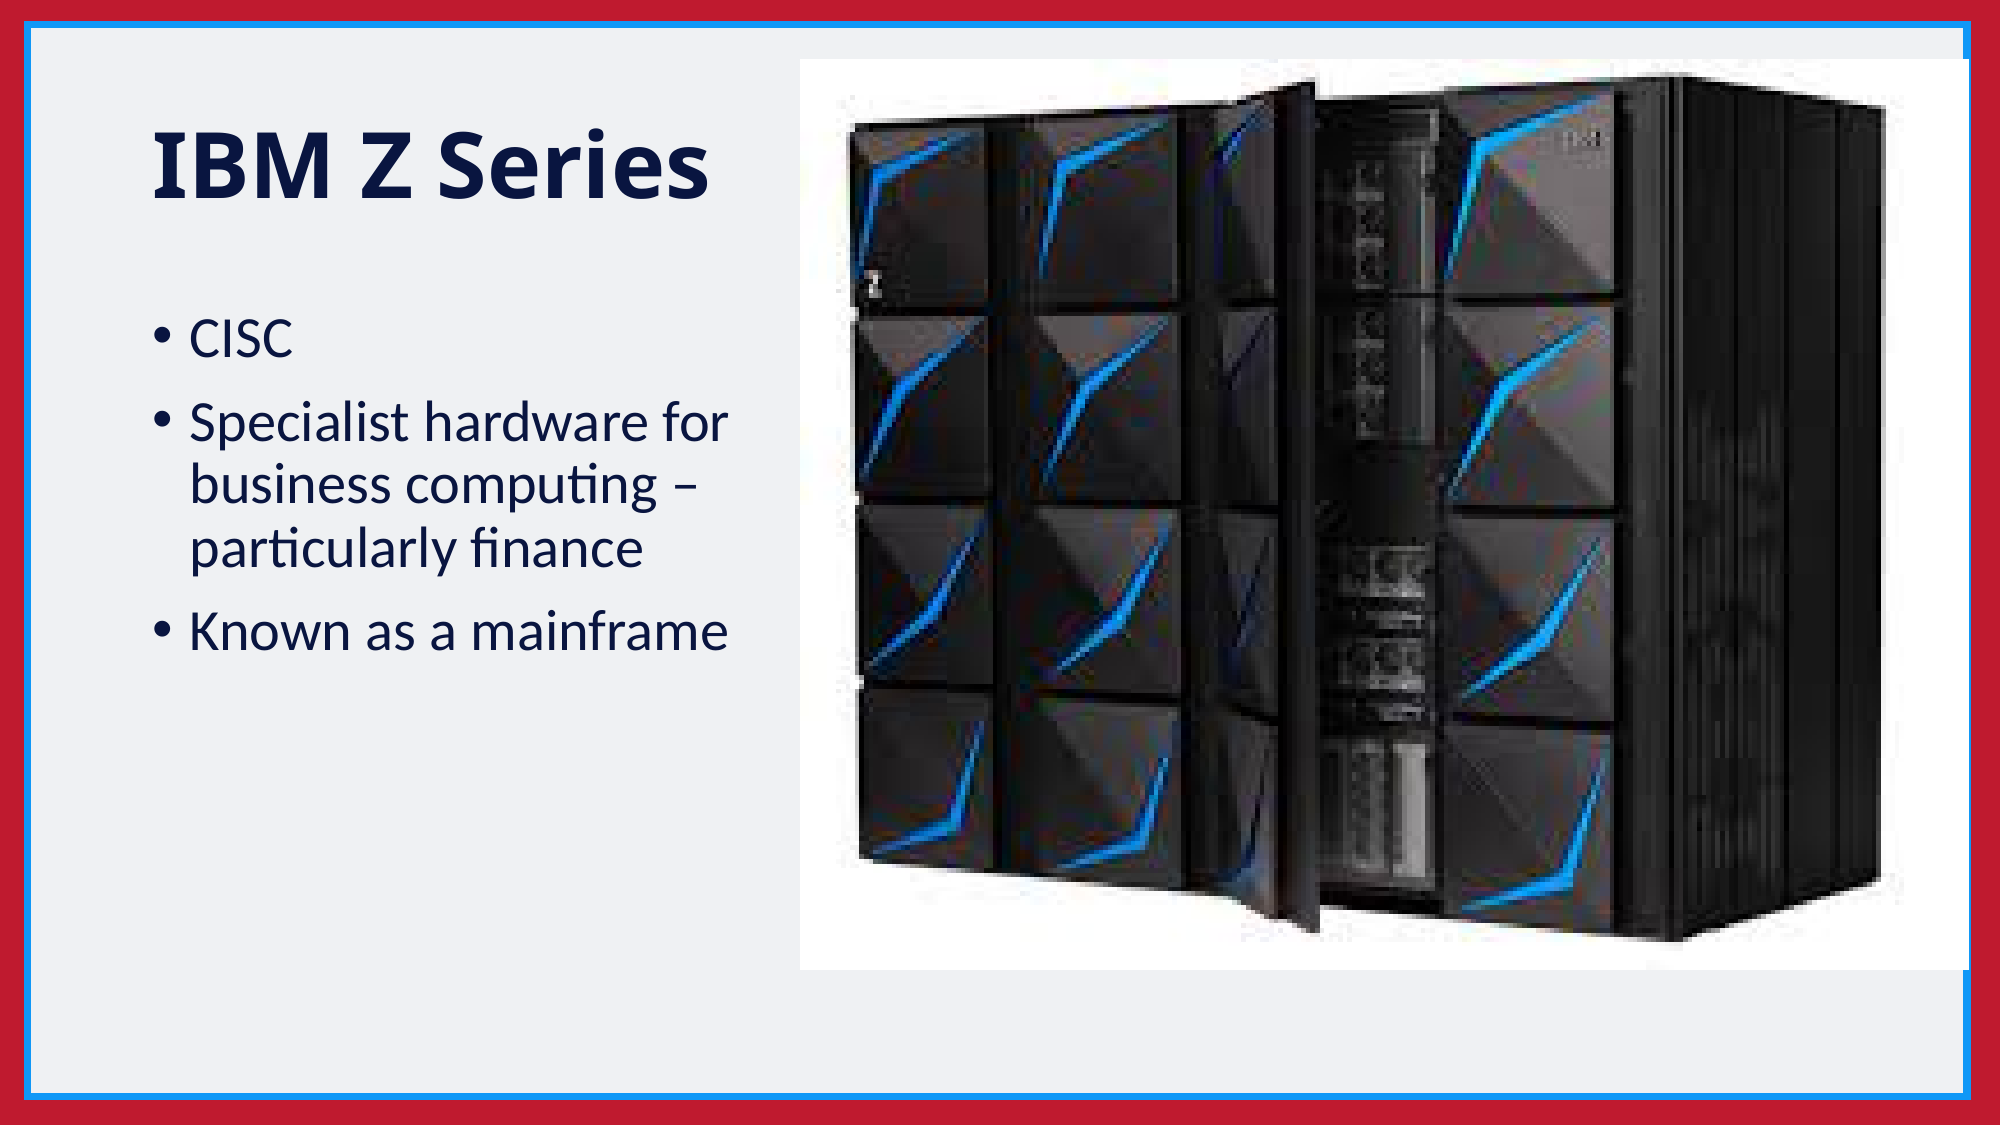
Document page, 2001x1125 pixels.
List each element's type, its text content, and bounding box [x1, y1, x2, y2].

picture [800, 59, 1969, 970]
title IBM Z Series [137, 59, 800, 278]
list CISC Specialist hardware for business computing – particularly finance Known as a mainframe [137, 299, 802, 1014]
